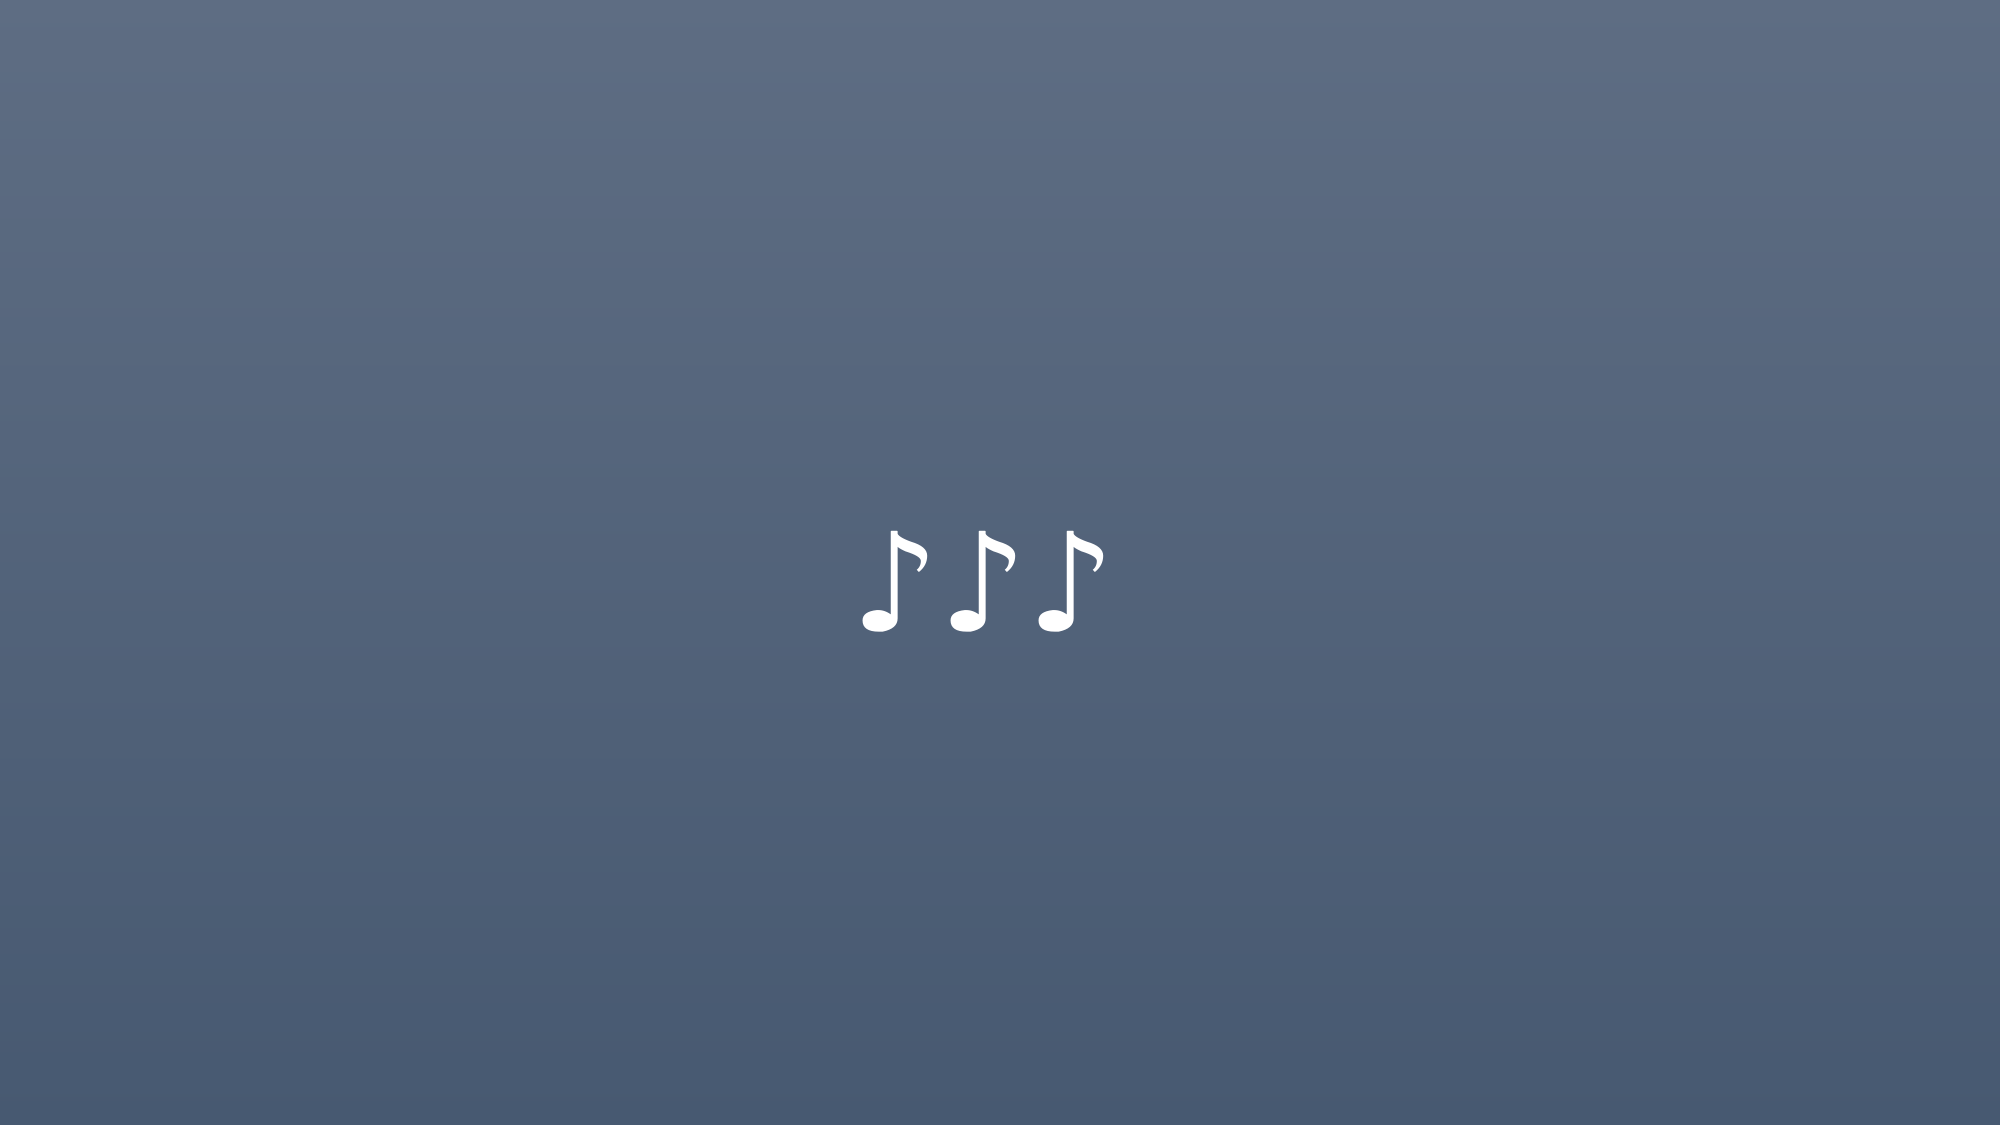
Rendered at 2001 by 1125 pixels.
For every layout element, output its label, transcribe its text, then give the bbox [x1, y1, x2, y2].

list ♪♪♪ [31, 87, 1936, 1087]
